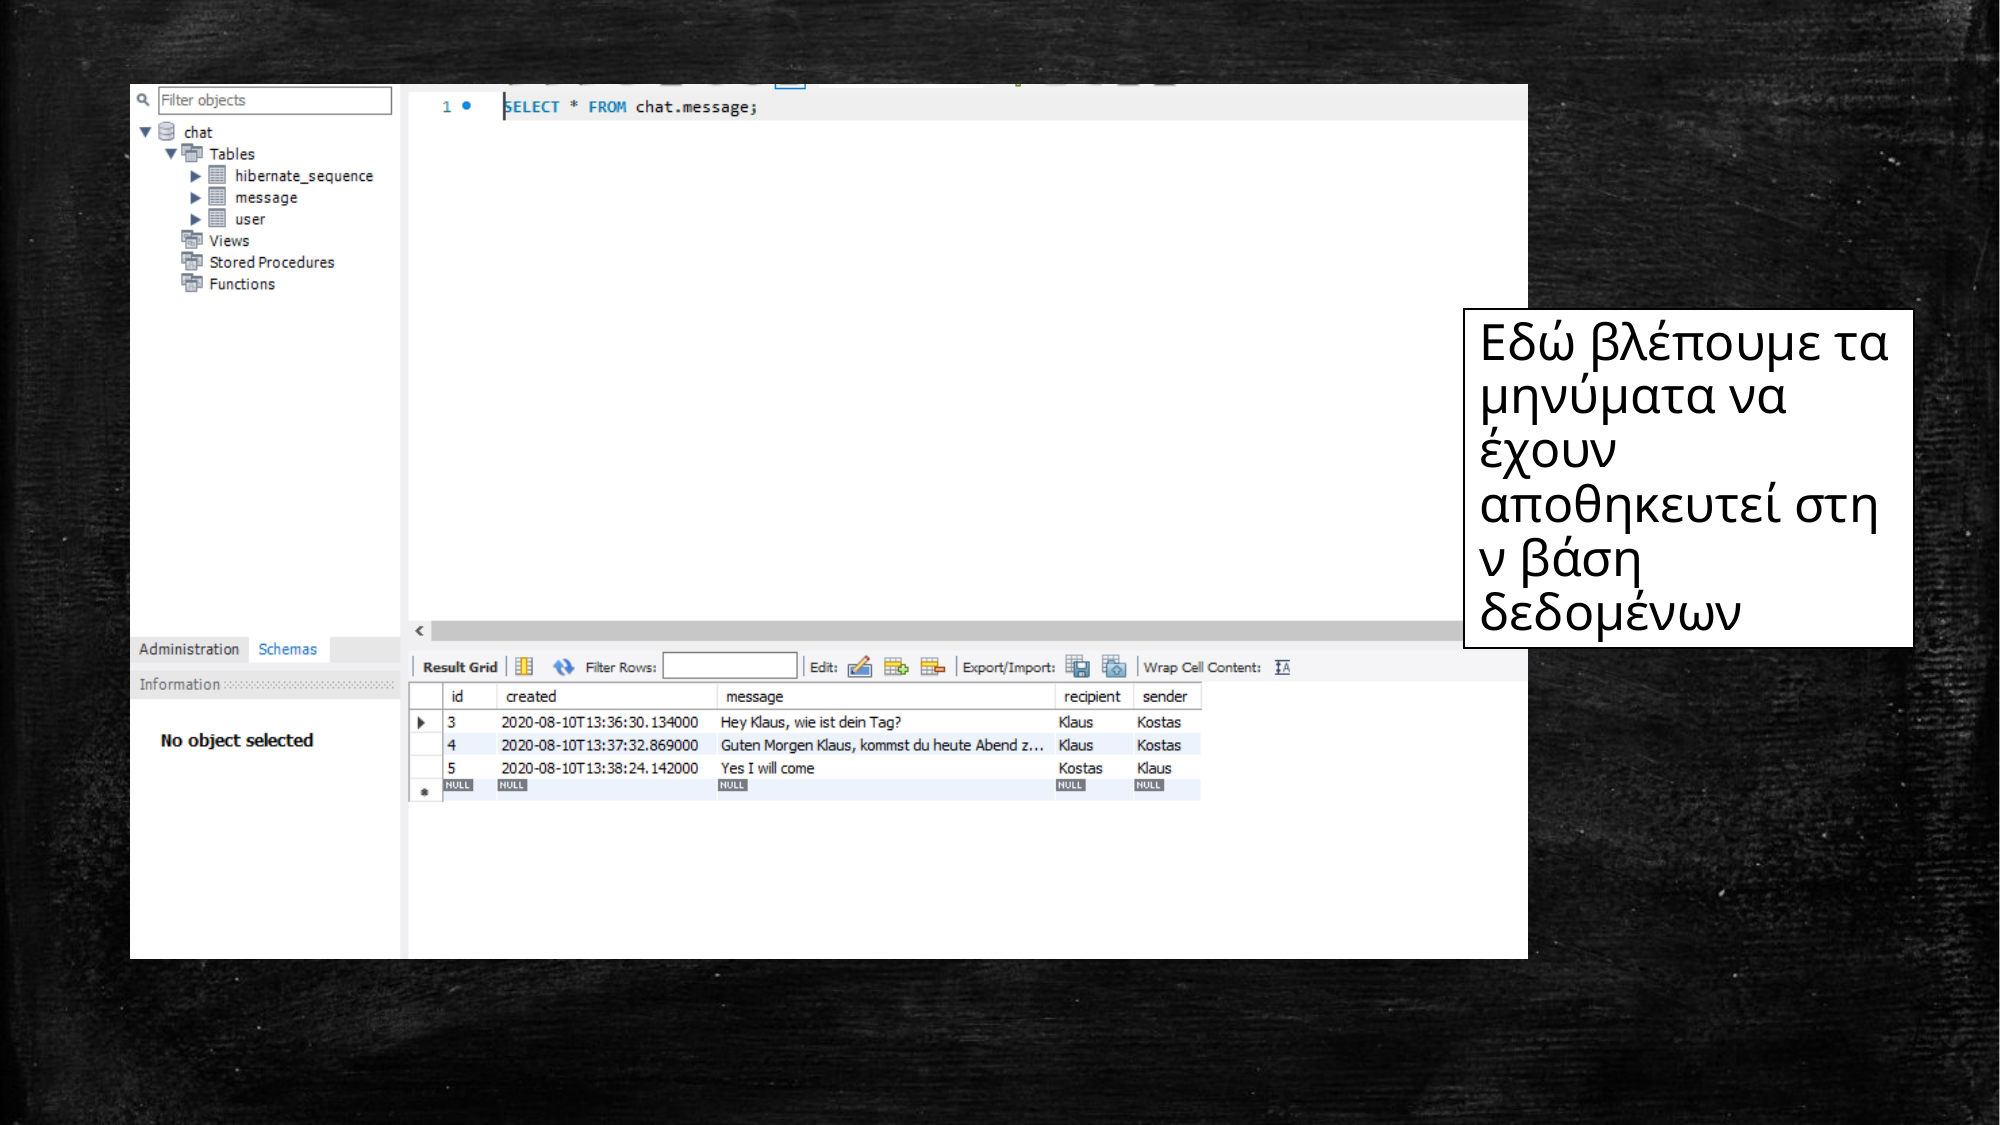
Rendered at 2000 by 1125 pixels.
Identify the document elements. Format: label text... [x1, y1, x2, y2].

picture [130, 84, 1528, 959]
text_box Εδώ βλέπουμε τα μηνύματα να έχουν αποθηκευτεί στην βάση δεδομένων [1528, 308, 1915, 649]
